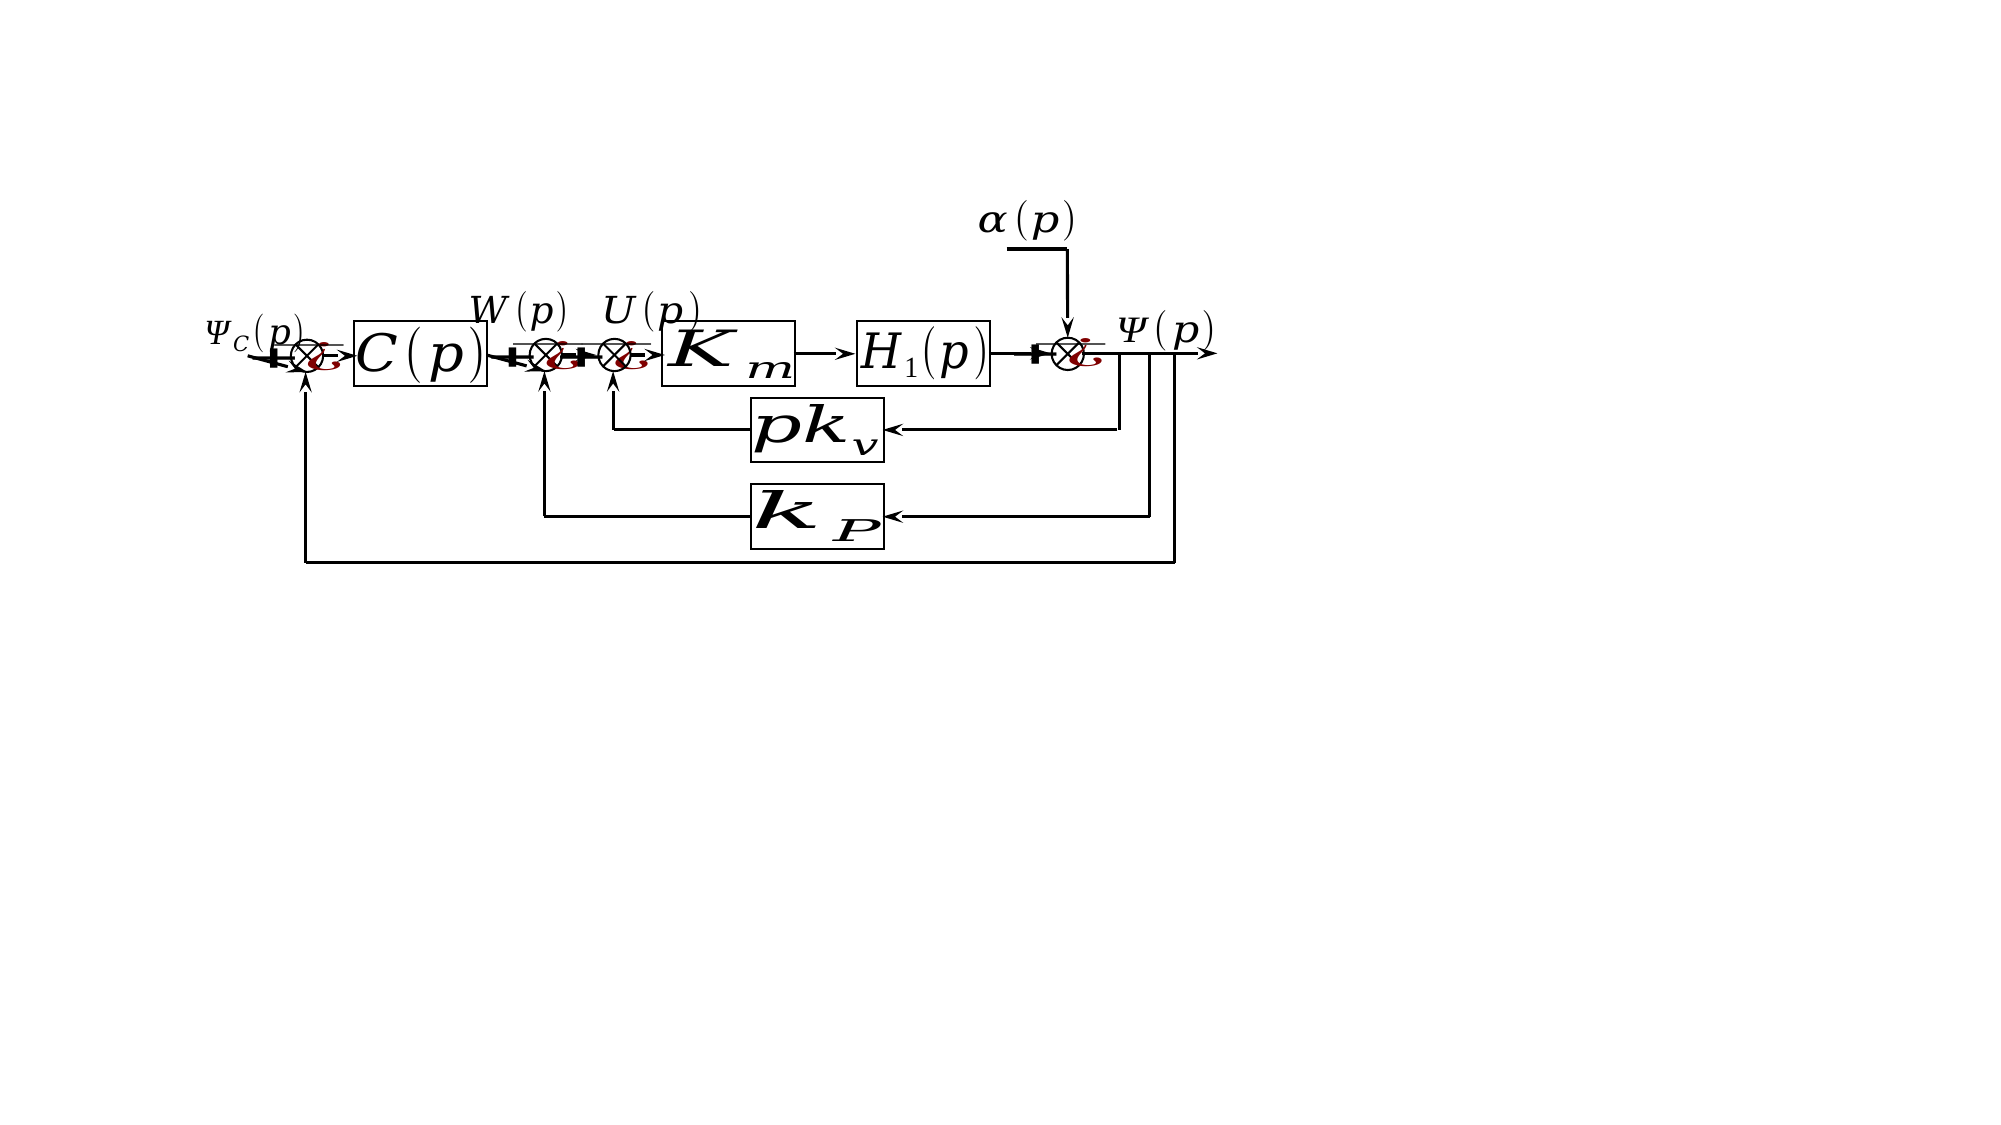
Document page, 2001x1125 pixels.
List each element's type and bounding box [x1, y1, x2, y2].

text_box [977, 197, 1120, 371]
text_box [247, 330, 358, 563]
text_box [486, 329, 597, 517]
text_box [555, 329, 665, 430]
